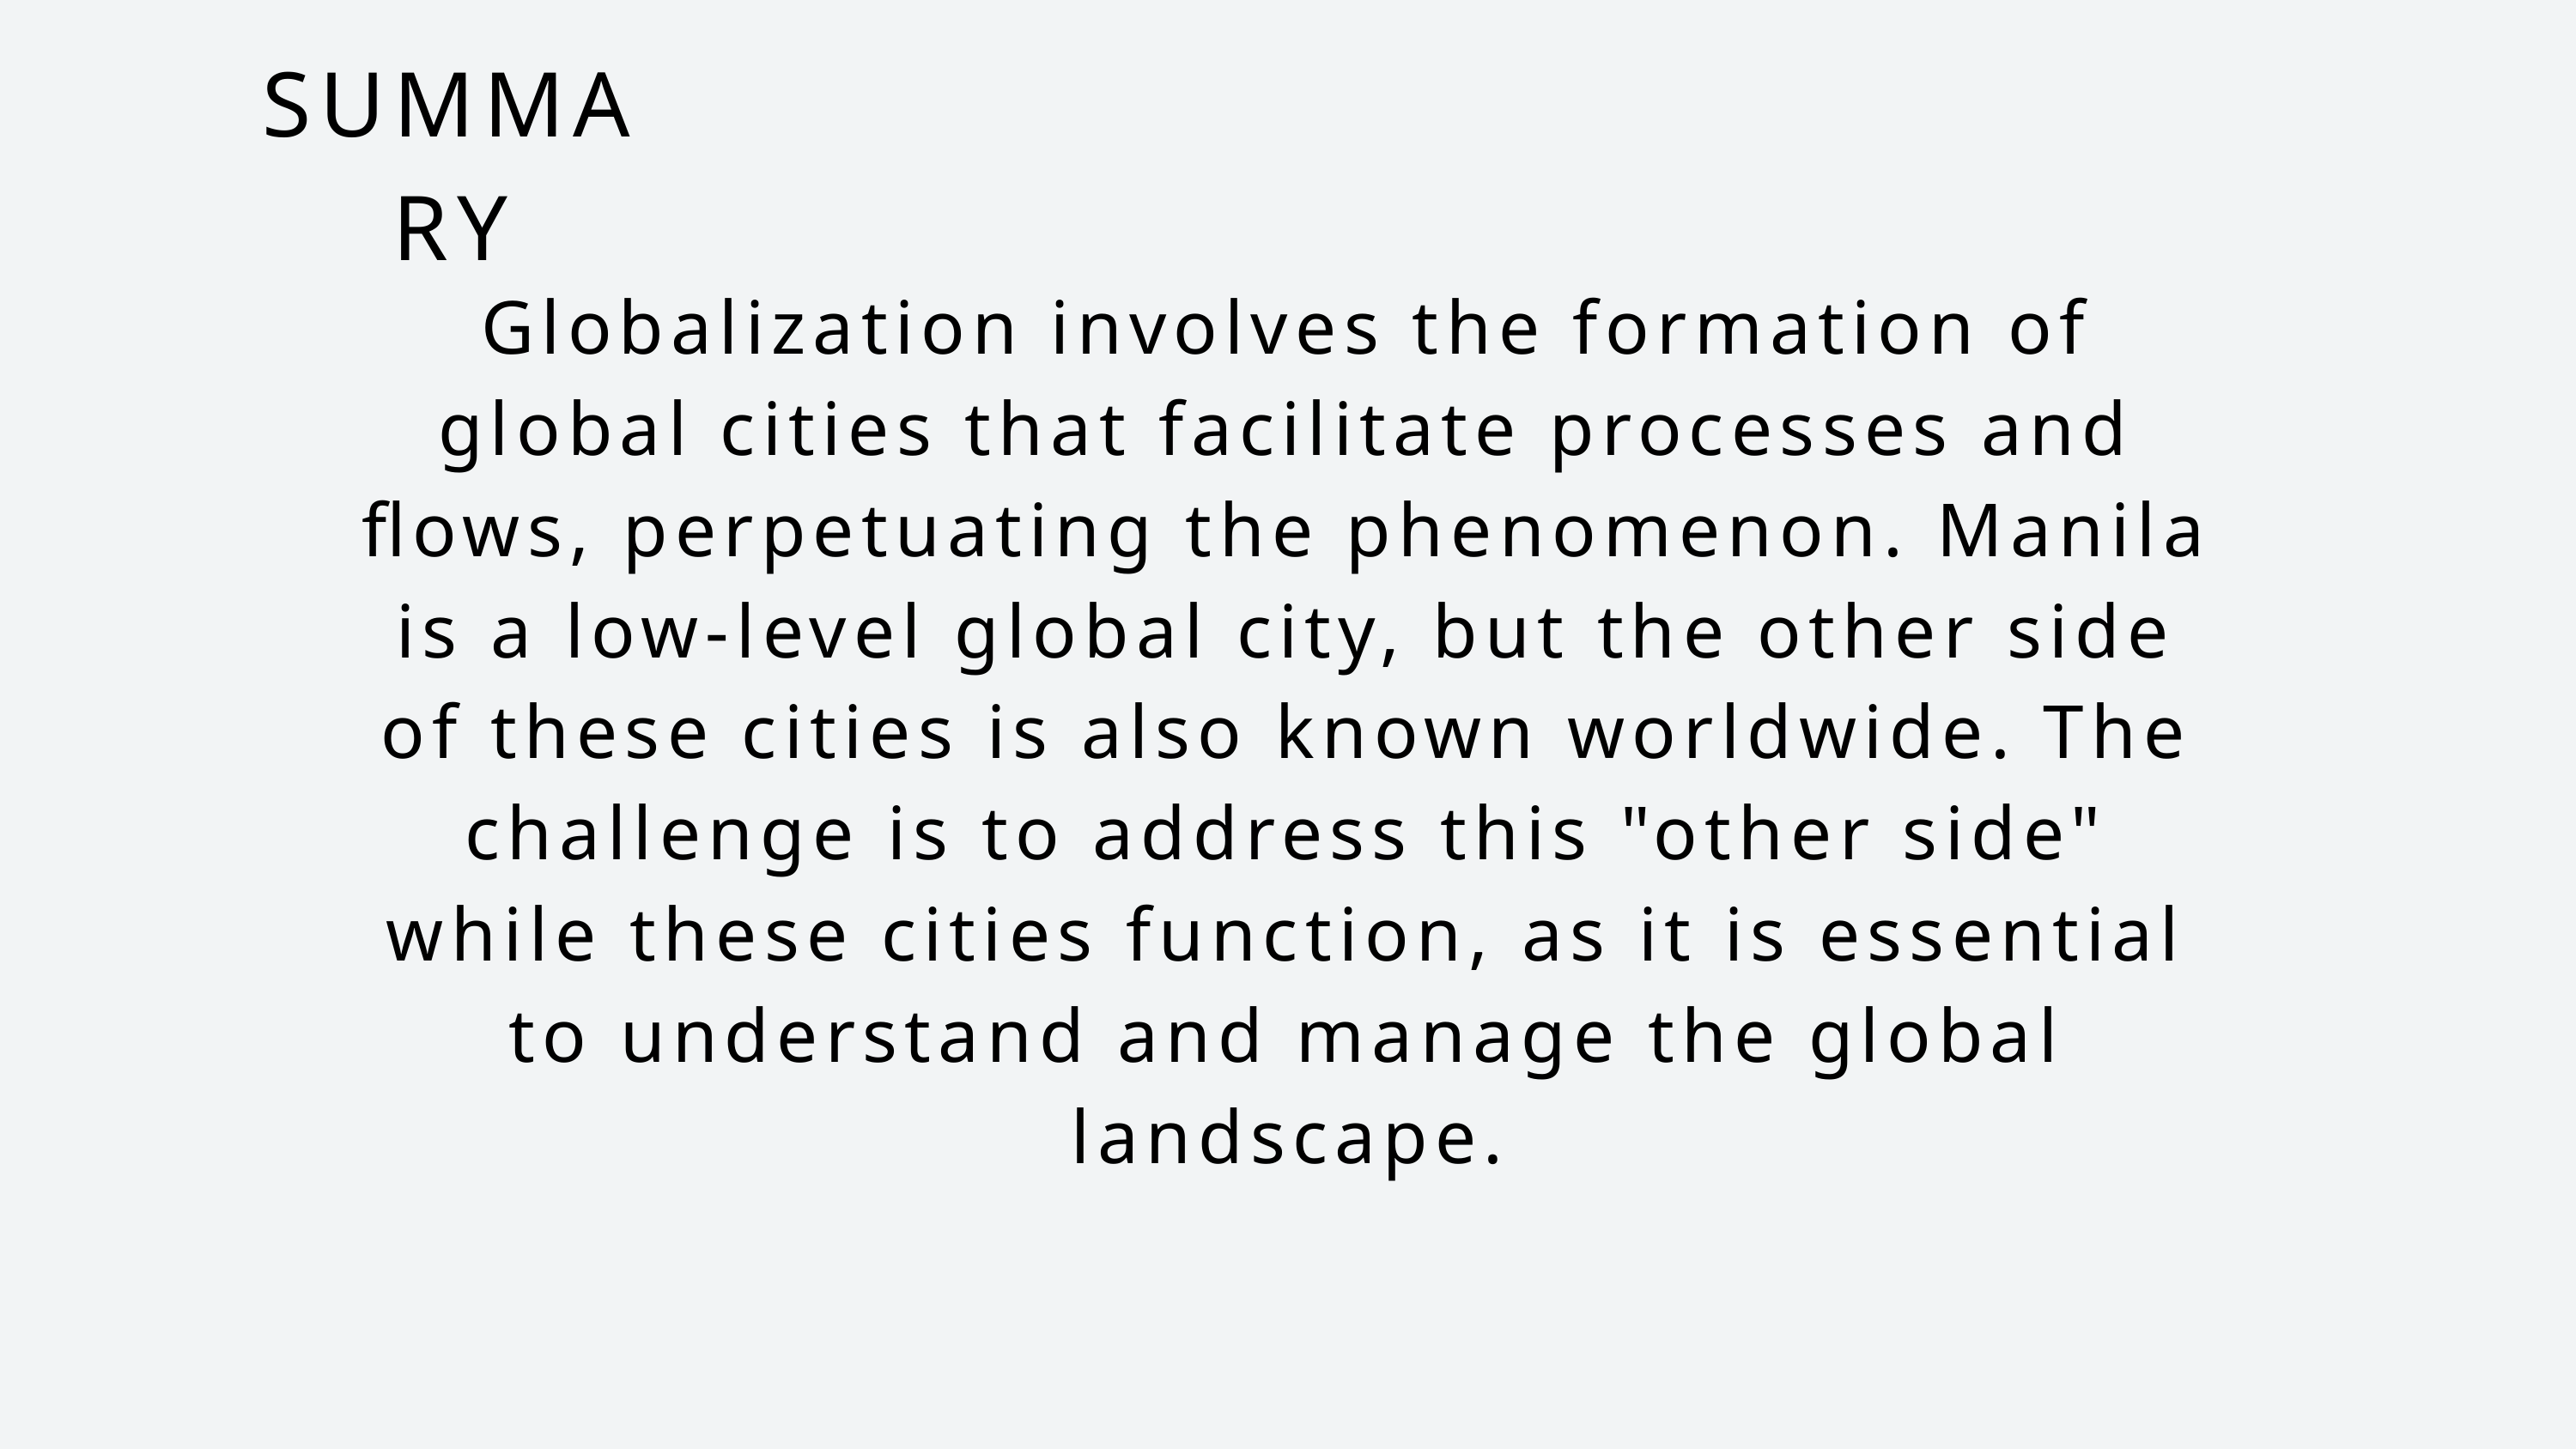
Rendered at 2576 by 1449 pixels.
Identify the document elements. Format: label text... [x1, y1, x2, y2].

text_box Globalization involves the formation of global cities that facilitate processes and flows, perpetuating the phenomenon. Manila is a low-level global city, but the other side of these cities is also known worldwide. The challenge is to address this "other side" while these cities function, as it is essential to understand and manage the global landscape. [346, 267, 2230, 1179]
text_box SUMMARY [234, 31, 667, 279]
